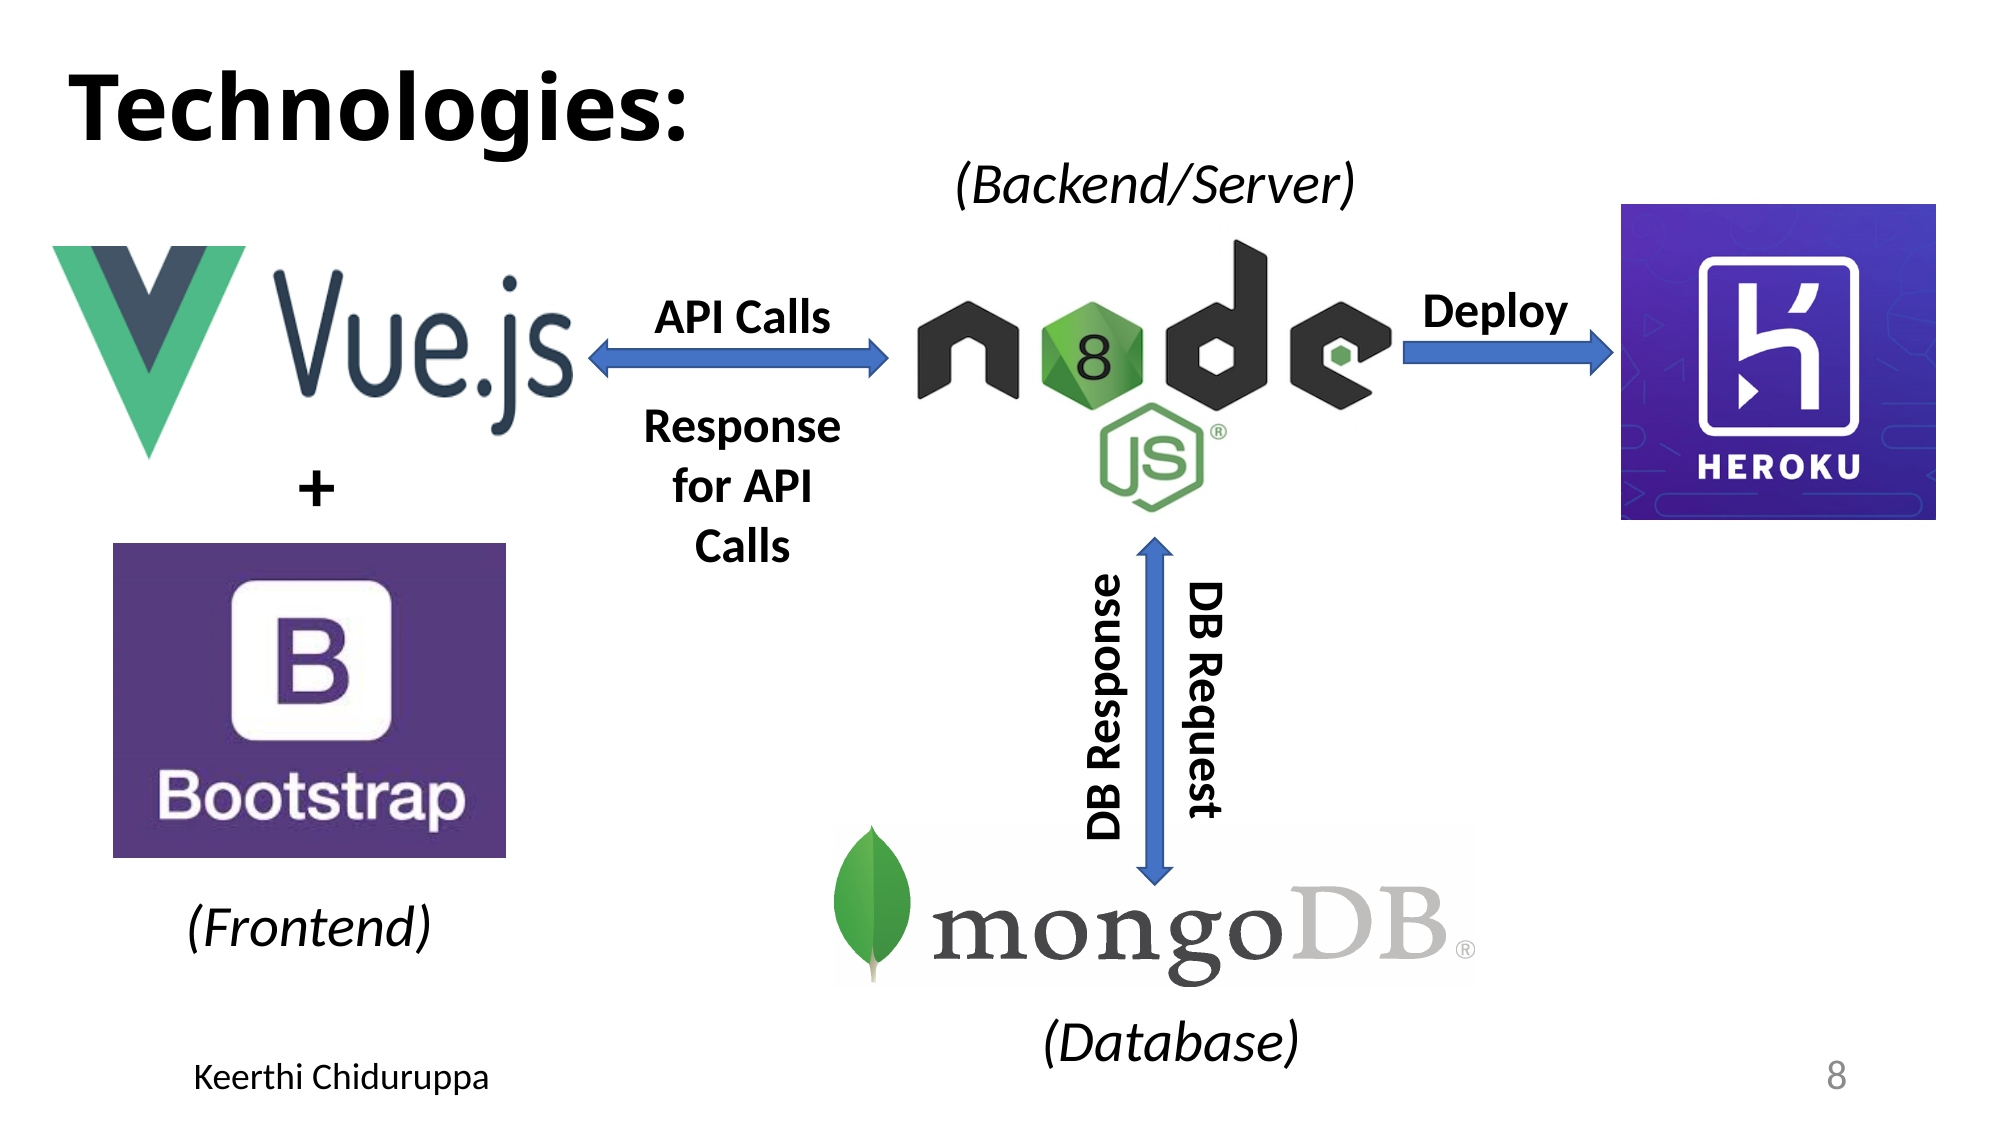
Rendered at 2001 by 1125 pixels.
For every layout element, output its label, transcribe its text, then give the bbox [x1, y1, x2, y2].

text_box [1404, 328, 1614, 377]
title Technologies: [52, 32, 2000, 188]
slide_number 8 [1412, 1042, 1863, 1103]
text_box + [227, 460, 407, 536]
picture [1621, 204, 1936, 520]
picture [113, 542, 506, 858]
text_box DB Response [1062, 552, 1137, 825]
picture [905, 200, 1404, 552]
picture [834, 825, 1475, 987]
text_box [587, 337, 889, 379]
text_box Deploy [1404, 270, 1588, 346]
picture [52, 246, 573, 460]
text_box Keerthi Chiduruppa [62, 1044, 622, 1105]
text_box (Backend/Server) [935, 137, 1376, 200]
text_box DB Request [1172, 552, 1248, 825]
text_box (Database) [922, 995, 1420, 1080]
text_box Response for API Calls [623, 385, 862, 580]
text_box API Calls [623, 275, 862, 351]
text_box [1137, 552, 1172, 825]
text_box (Frontend) [122, 880, 497, 966]
